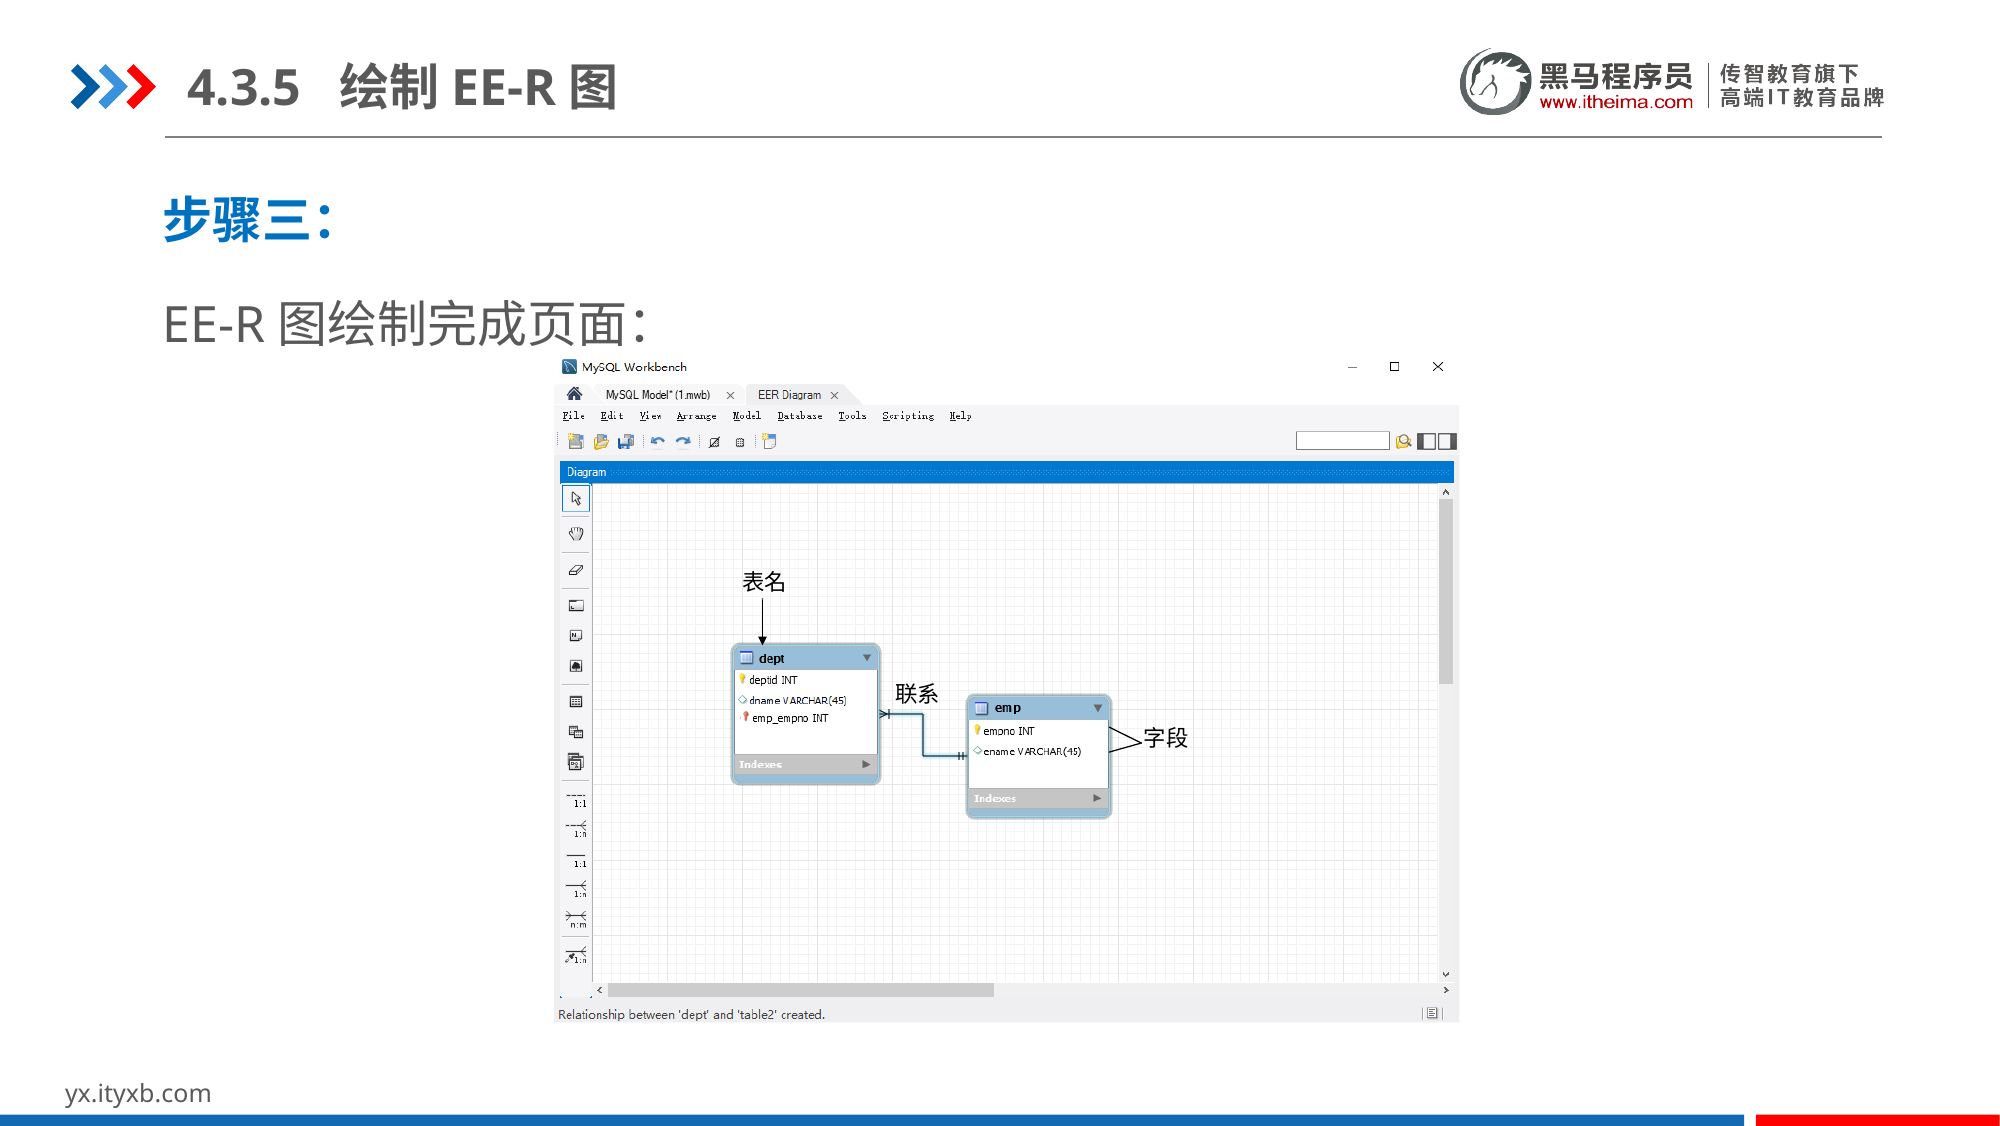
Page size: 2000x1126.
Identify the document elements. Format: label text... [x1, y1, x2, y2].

text_box 4.3.5 绘制EE-R图 [187, 43, 1047, 127]
picture [1460, 48, 1887, 115]
text_box 步骤三： [148, 180, 894, 255]
text_box EE-R图绘制完成页面： [148, 255, 1865, 361]
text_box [550, 349, 1461, 1024]
